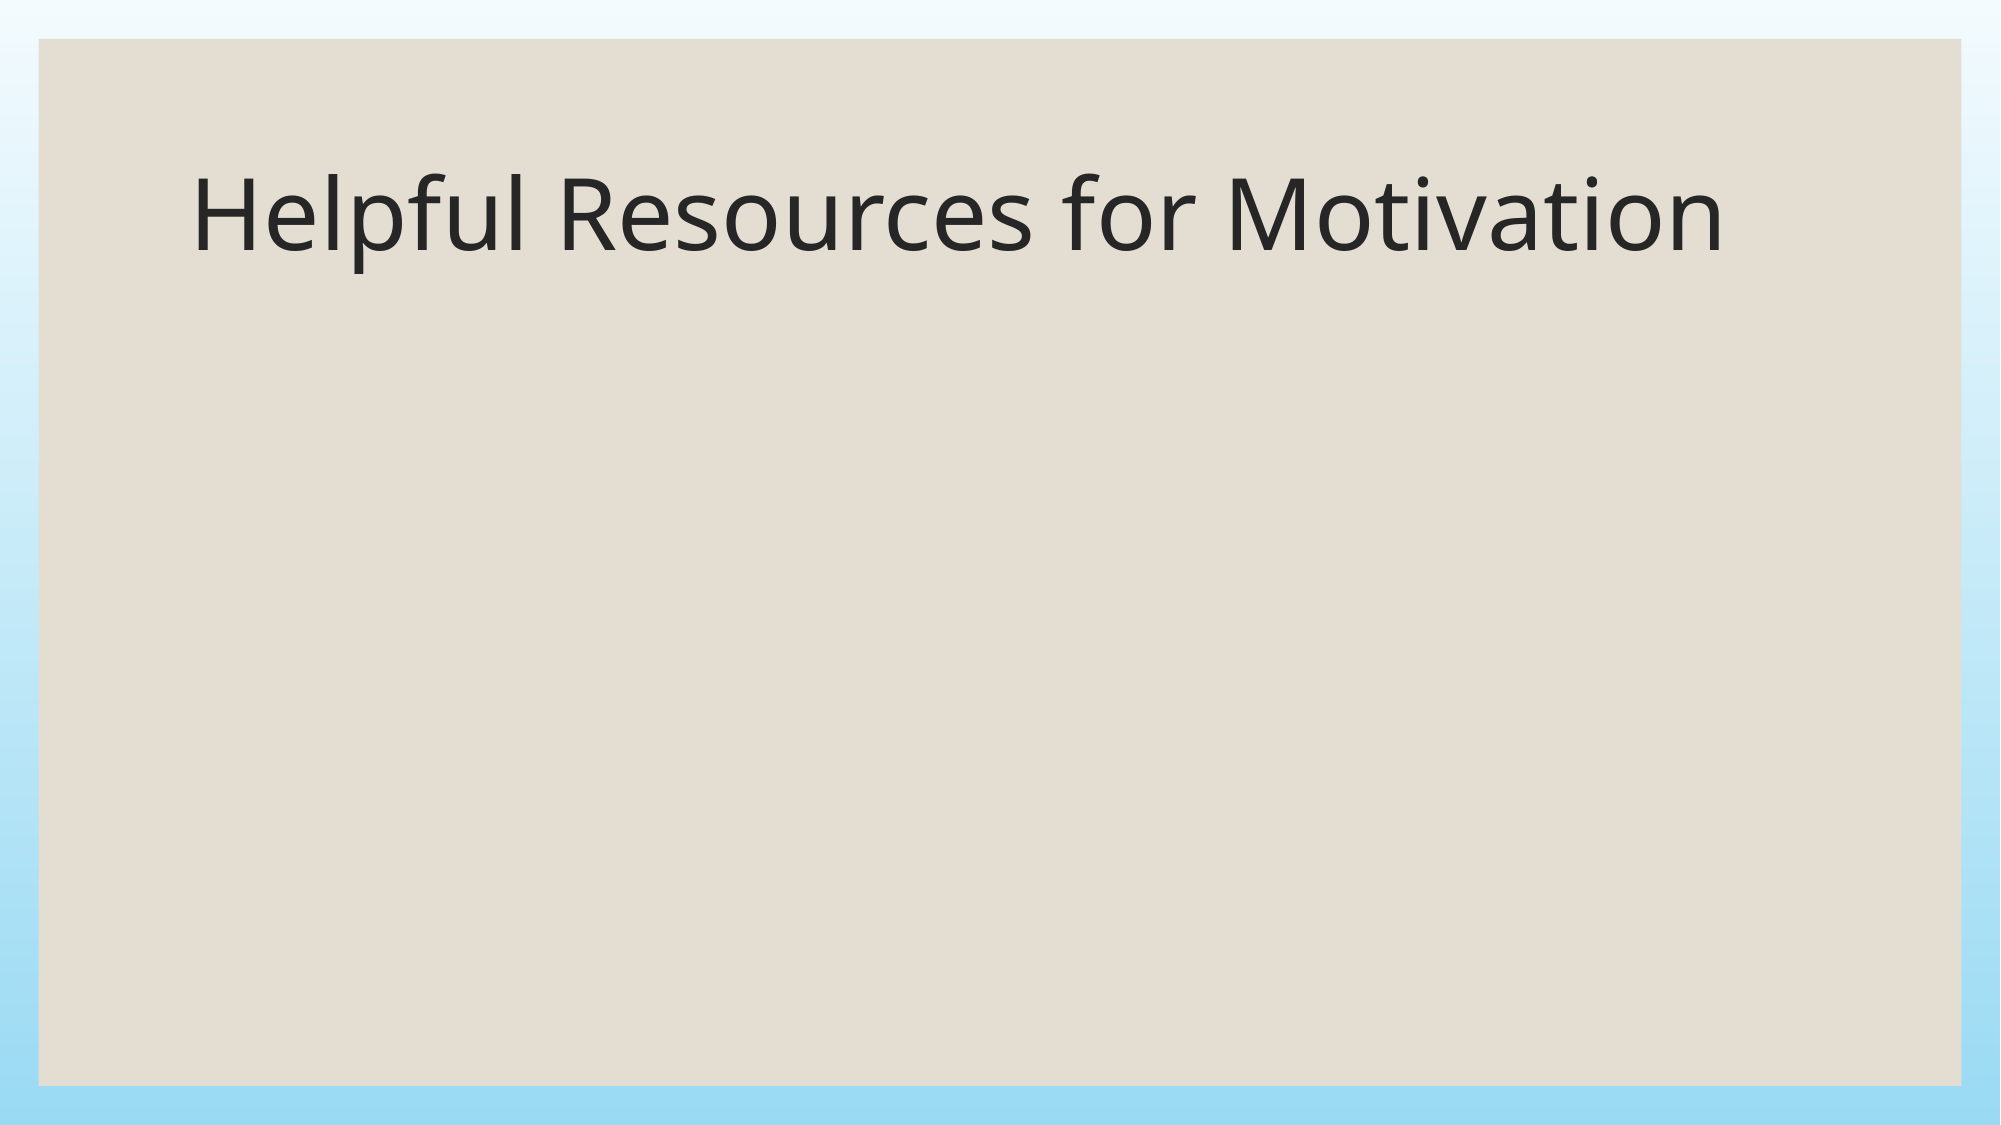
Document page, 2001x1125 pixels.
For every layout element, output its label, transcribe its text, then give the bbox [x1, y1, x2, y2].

title Helpful Resources for Motivation [174, 105, 1825, 331]
